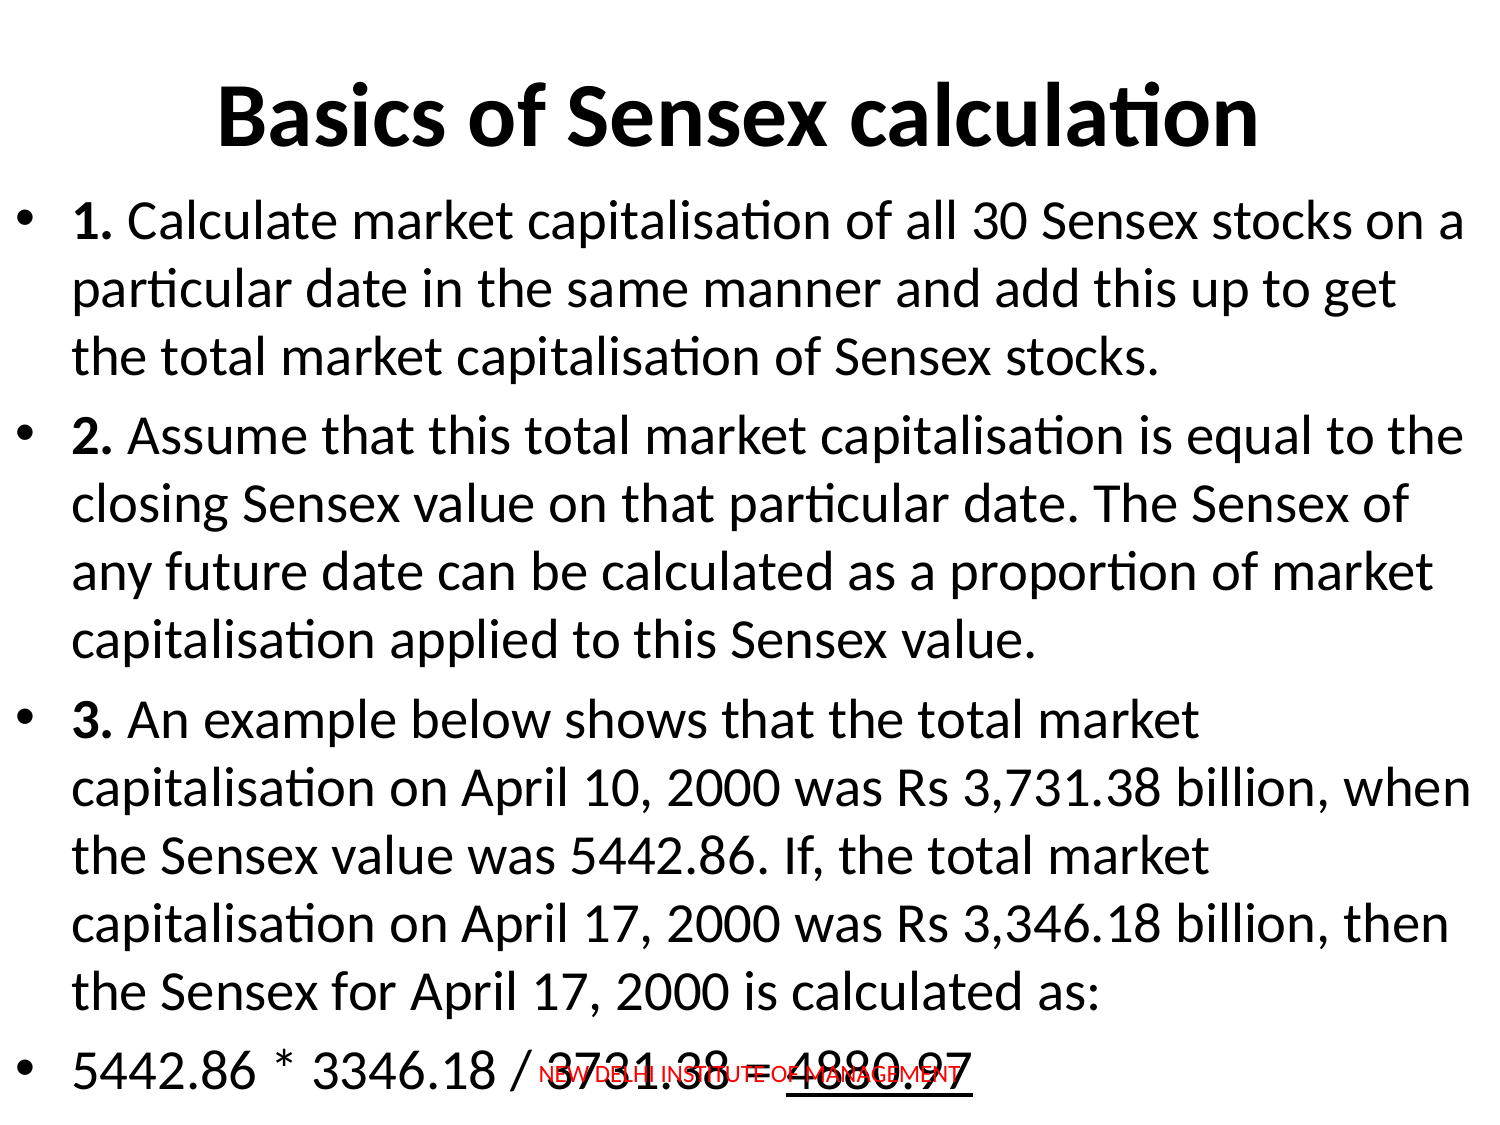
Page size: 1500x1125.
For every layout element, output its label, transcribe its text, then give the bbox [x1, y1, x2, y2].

list 1. Calculate market capitalisation of all 30 Sensex stocks on a particular date in the same manner and add this up to get the total market capitalisation of Sensex stocks. 2. Assume that this total market capitalisation is equal to the closing Sensex value on that particular date. The Sensex of any future date can be calculated as a proportion of market capitalisation applied to this Sensex value. 3. An example below shows that the total market capitalisation on April 10, 2000 was Rs 3,731.38 billion, when the Sensex value was 5442.86. If, the total market capitalisation on April 17, 2000 was Rs 3,346.18 billion, then the Sensex for April 17, 2000 is calculated as: 5442.86 * 3346.18 / 3731.38 = 4880.97 [0, 174, 1500, 1125]
footer NEW DELHI INSTITUTE OF MANAGEMENT [512, 1042, 988, 1103]
title Basics of Sensex calculation [74, 44, 1426, 174]
